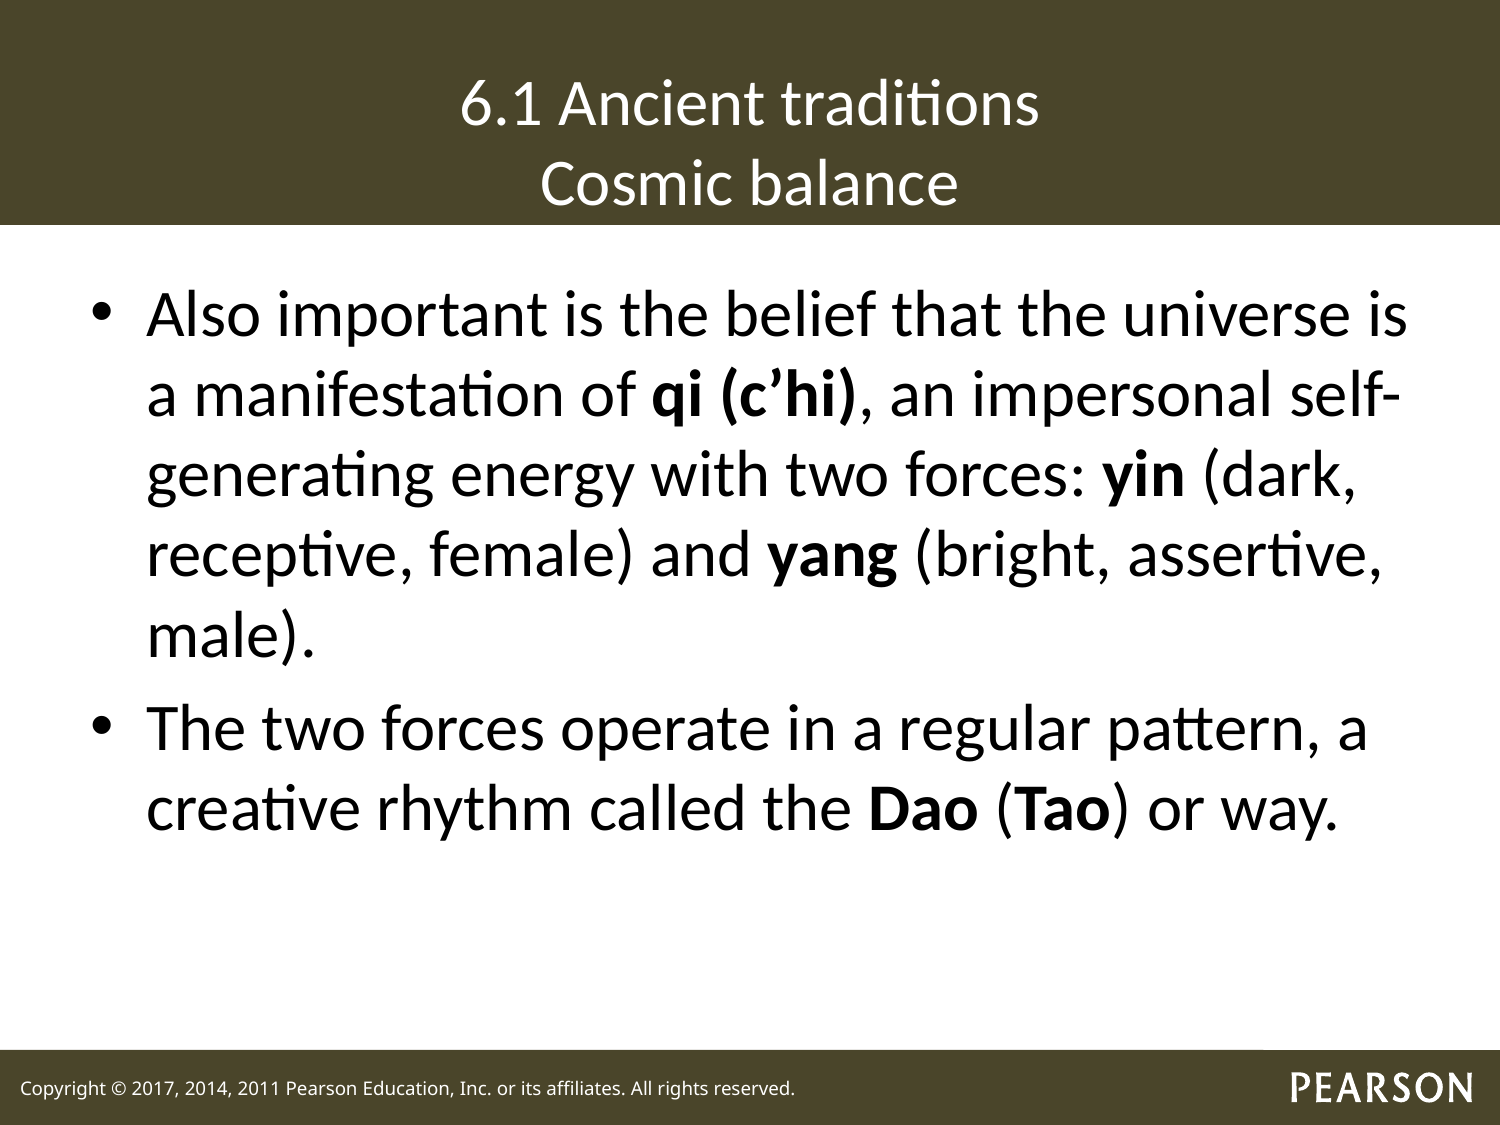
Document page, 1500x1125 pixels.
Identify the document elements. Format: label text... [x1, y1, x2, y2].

title 6.1 Ancient traditions Cosmic balance [75, 45, 1425, 233]
list Also important is the belief that the universe is a manifestation of qi (c’hi), an impersonal self-generating energy with two forces: yin (dark, receptive, female) and yang (bright, assertive, male). The two forces operate in a regular pattern, a creative rhythm called the Dao (Tao) or way. [75, 262, 1425, 1005]
